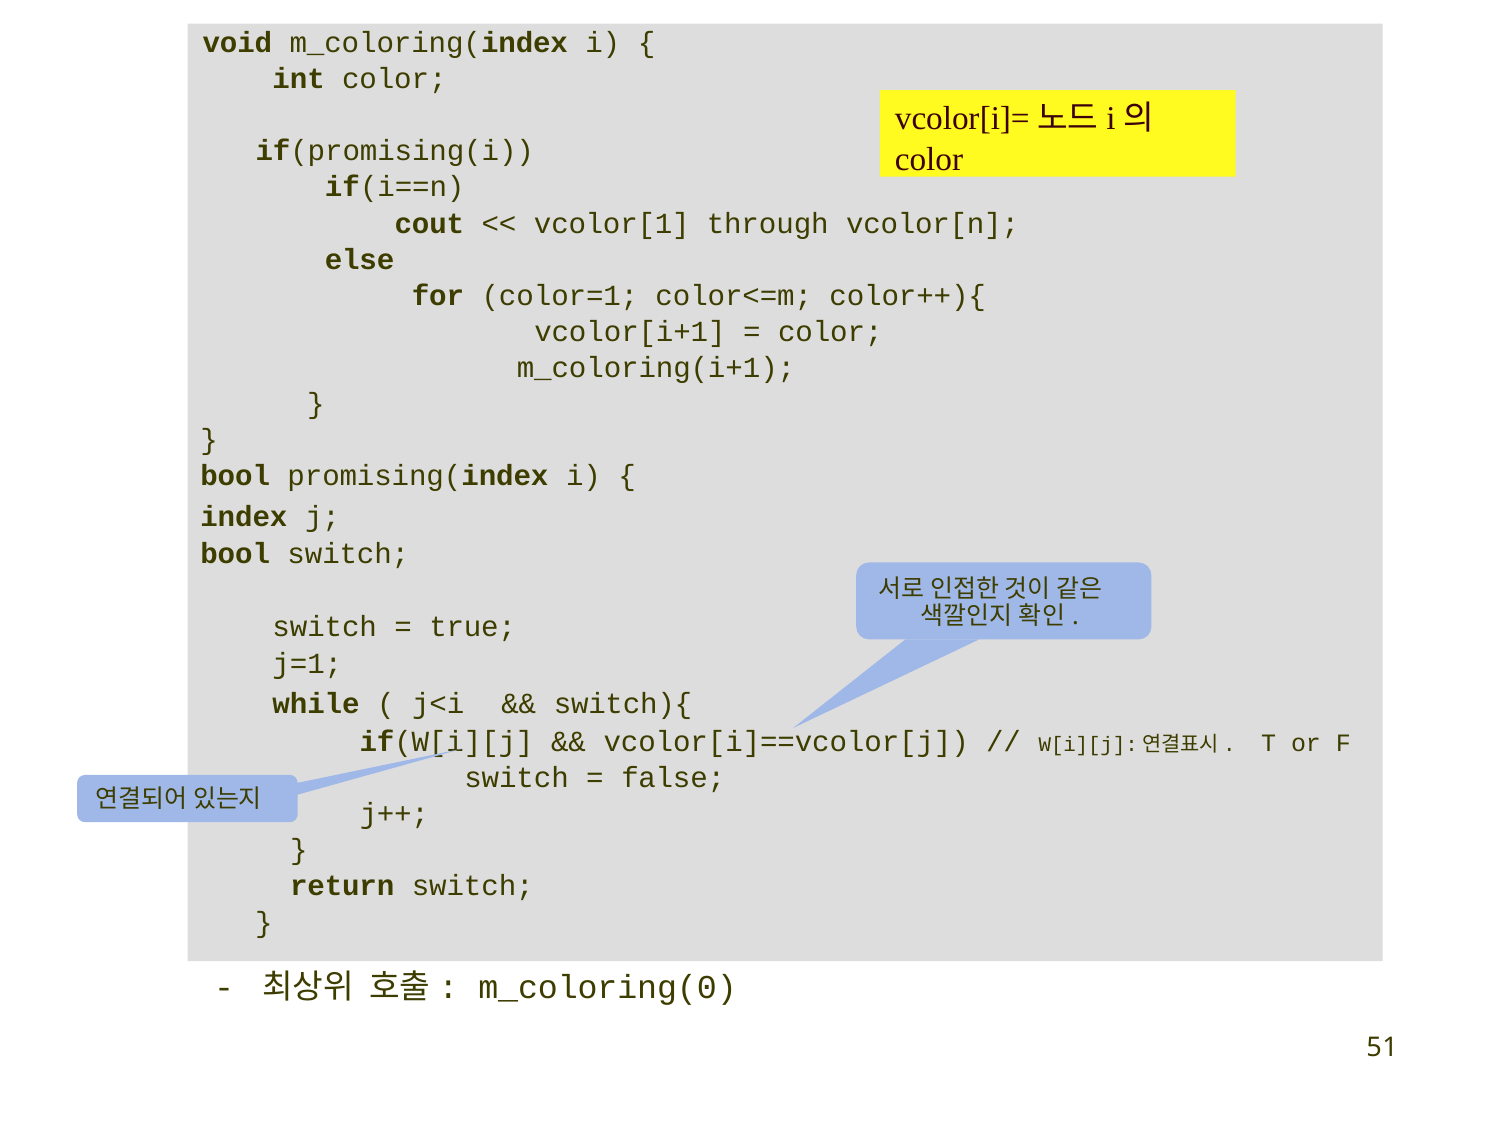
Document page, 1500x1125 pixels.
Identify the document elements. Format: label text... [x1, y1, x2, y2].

text_box T or F [1258, 724, 1354, 757]
slide_number 43 [1360, 1035, 1404, 1125]
text_box vcolor[i]=노드i의 color [879, 90, 1236, 177]
text_box void m_coloring(index i) { int color; [200, 20, 659, 94]
text_box 서로 인접한 것이 같은 색깔인지 확인. [876, 569, 1132, 630]
text_box switch = true; j=1; while ( j<i && switch){ [270, 605, 694, 720]
text_box } return switch; } - 최상위 호출: m_coloring(0) [212, 828, 744, 1006]
text_box 연결되어 있는지 [93, 780, 282, 813]
text_box [77, 748, 463, 823]
text_box if(W[i][j] && vcolor[i]==vcolor[j]) // W[i][j]:연결표시. switch = false; j++; [357, 719, 1238, 830]
text_box cout << vcolor[1] through vcolor[n]; else for (color=1; color<=m; color++){ vcolor[i+1] = color; m_coloring(i+1); } } bool promising(index i) { index j; bool switch; [200, 201, 1026, 570]
text_box [792, 562, 1152, 729]
text_box [187, 23, 1383, 962]
text_box if(promising(i)) if(i==n) [252, 129, 537, 201]
